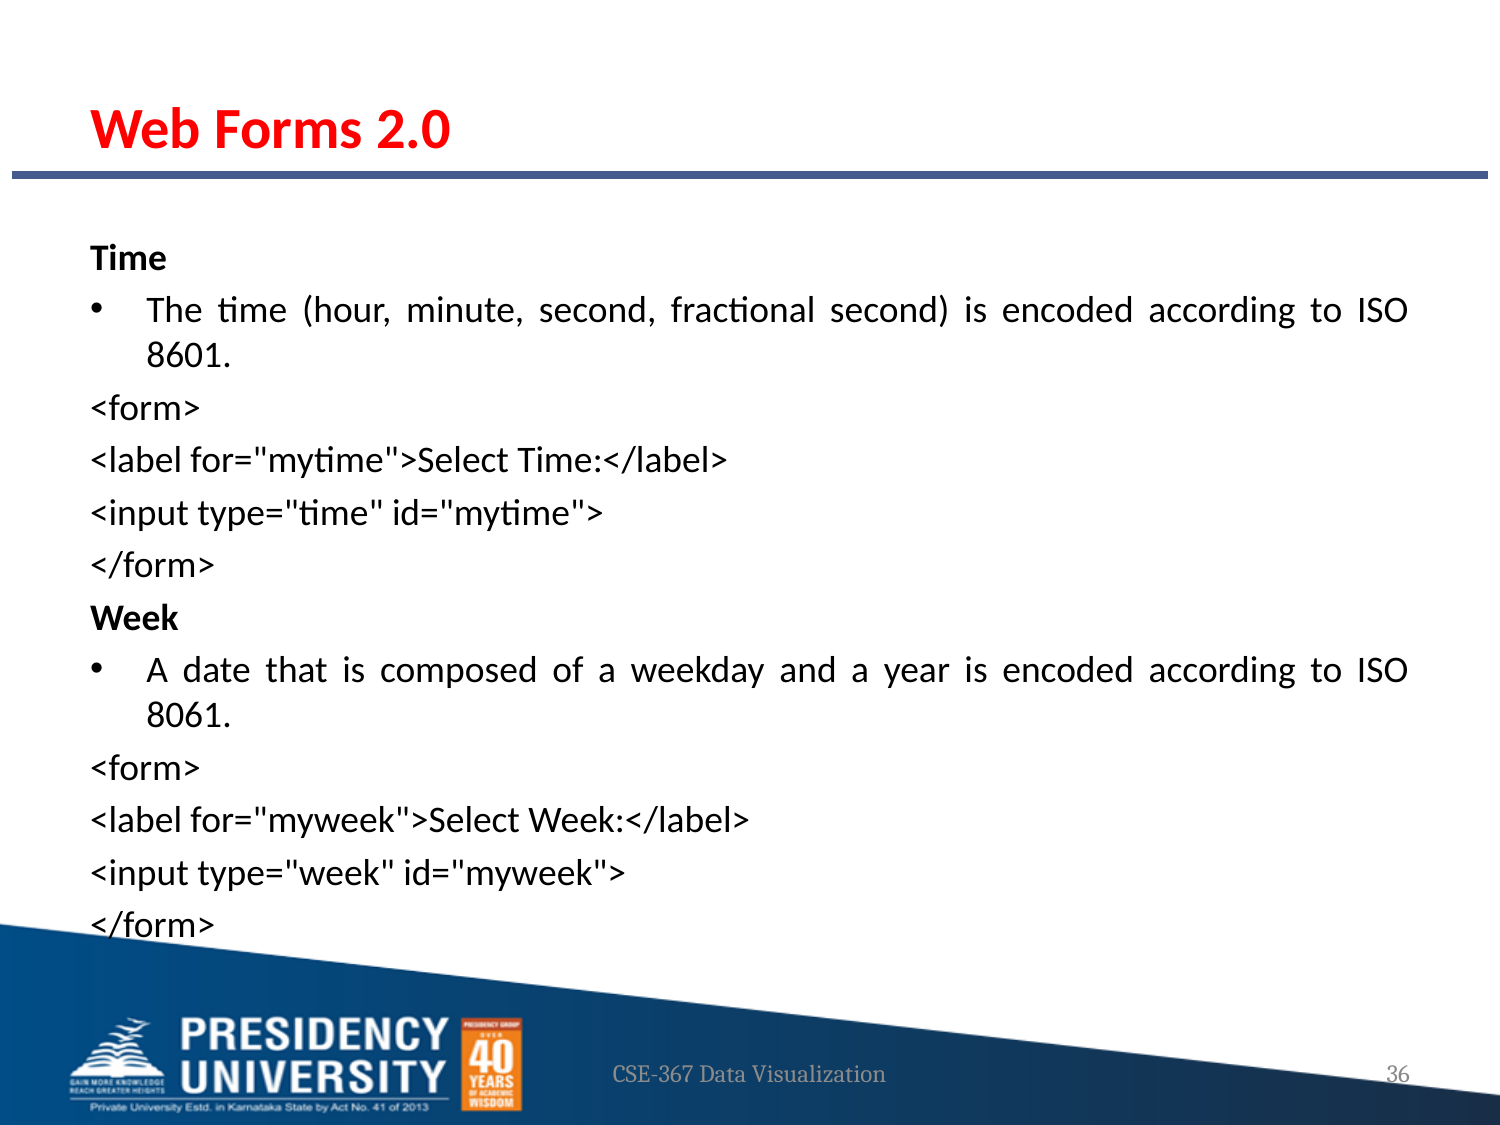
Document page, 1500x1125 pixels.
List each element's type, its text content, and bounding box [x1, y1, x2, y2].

list Time The time (hour, minute, second, fractional second) is encoded according to ISO 8601. <form> <label for="mytime">Select Time:</label> <input type="time" id="mytime"> </form> Week A date that is composed of a weekday and a year is encoded according to ISO 8061. <form> <label for="myweek">Select Week:</label> <input type="week" id="myweek"> </form> [75, 224, 1425, 993]
footer CSE-367 Data Visualization [512, 1042, 988, 1103]
picture [0, 921, 1500, 1125]
title Web Forms 2.0 [75, 50, 1425, 168]
slide_number 36 [1074, 1042, 1425, 1103]
